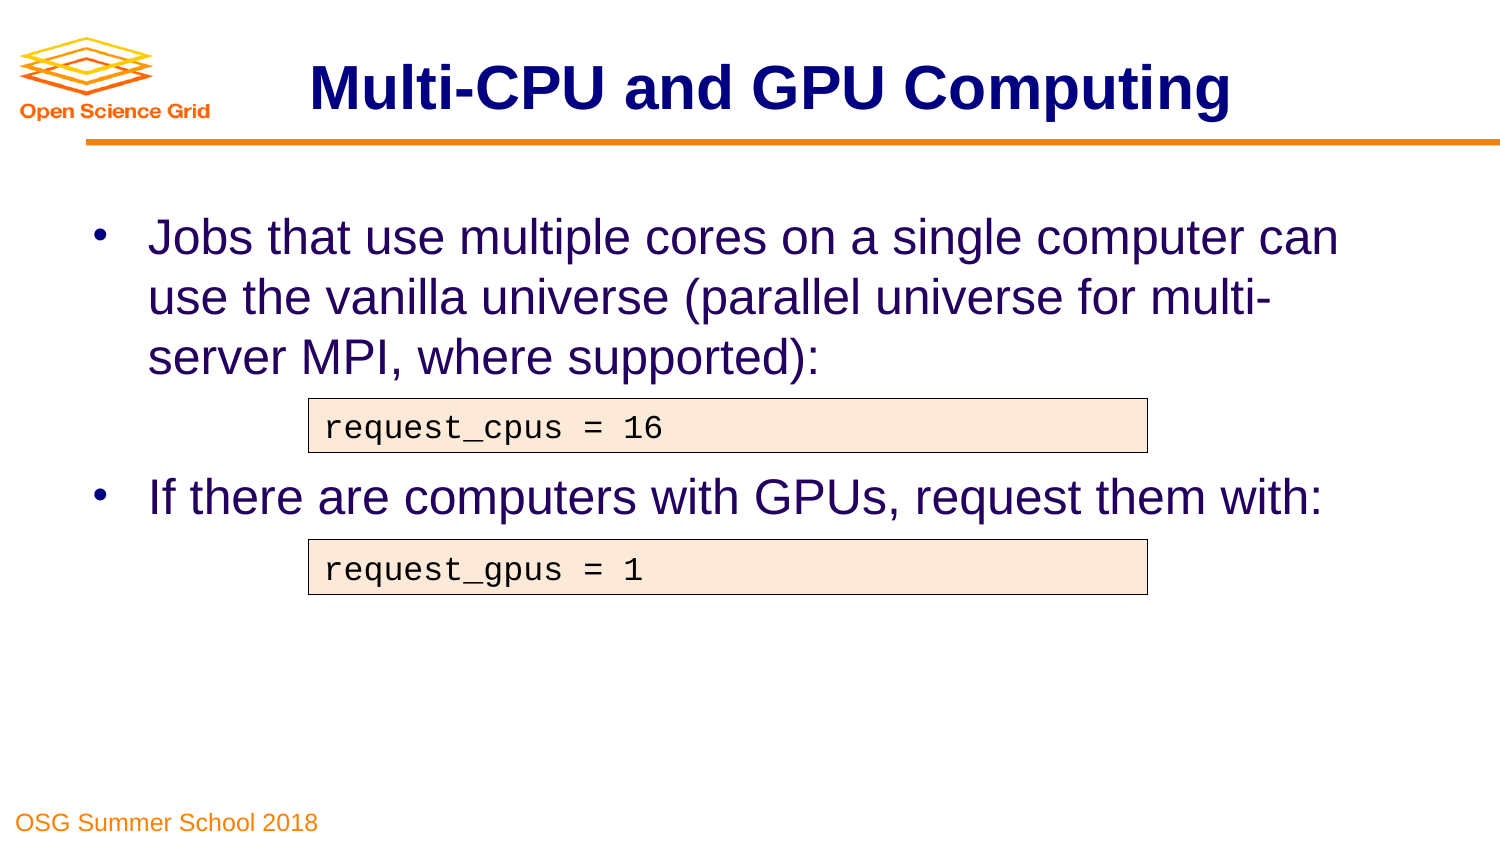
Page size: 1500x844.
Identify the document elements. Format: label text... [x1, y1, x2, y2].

text_box request_cpus = 16 [308, 398, 1148, 453]
picture [0, 20, 201, 134]
title Multi-CPU and GPU Computing [201, 14, 1342, 155]
text_box request_gpus = 1 [308, 539, 1148, 595]
list Jobs that use multiple cores on a single computer can use the vanilla universe (parallel universe for multi-server MPI, where supported): If there are computers with GPUs, request them with: [76, 196, 1400, 754]
